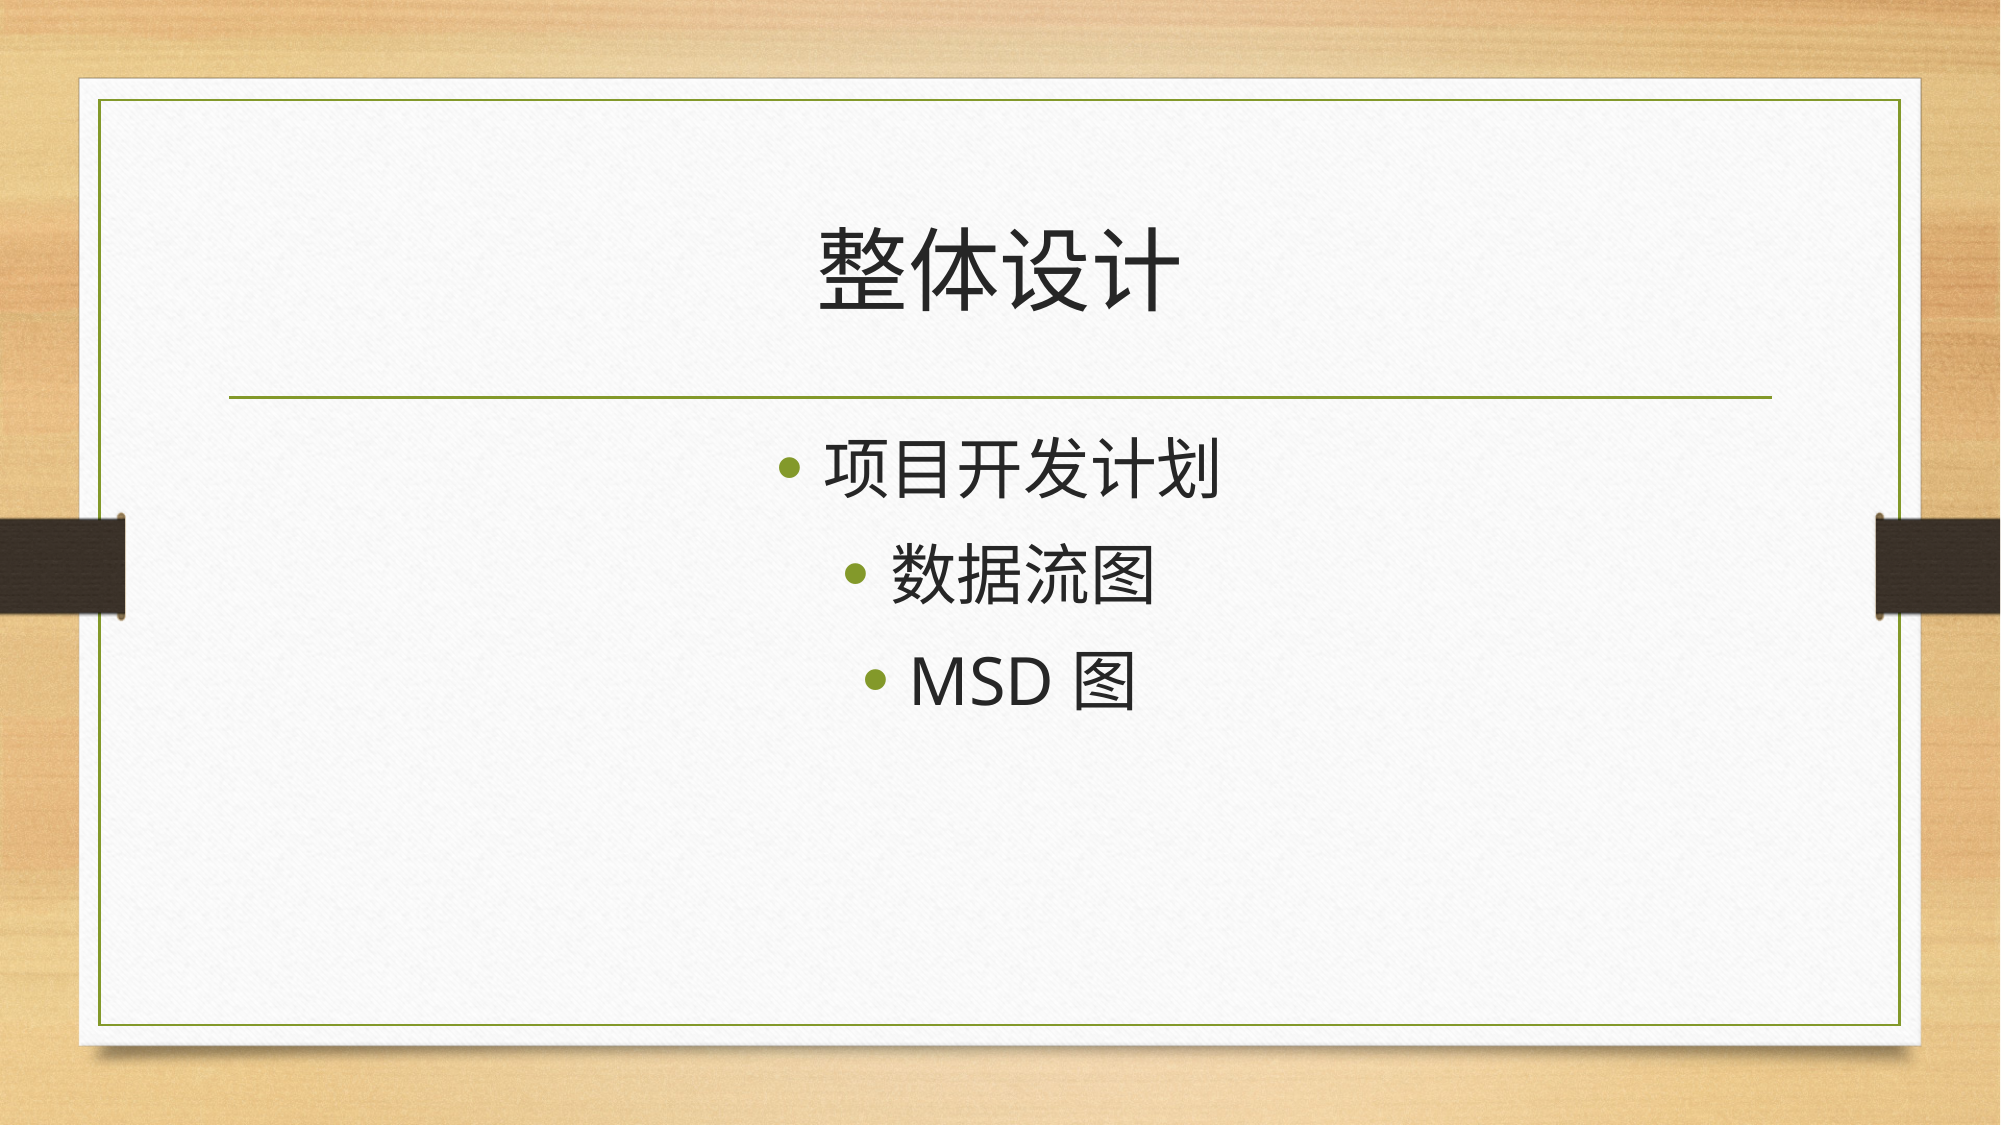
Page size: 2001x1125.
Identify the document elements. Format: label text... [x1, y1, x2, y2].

picture [0, 0, 2001, 1125]
list 项目开发计划 数据流图 MSD图 [212, 419, 1788, 964]
title 整体设计 [212, 161, 1788, 375]
